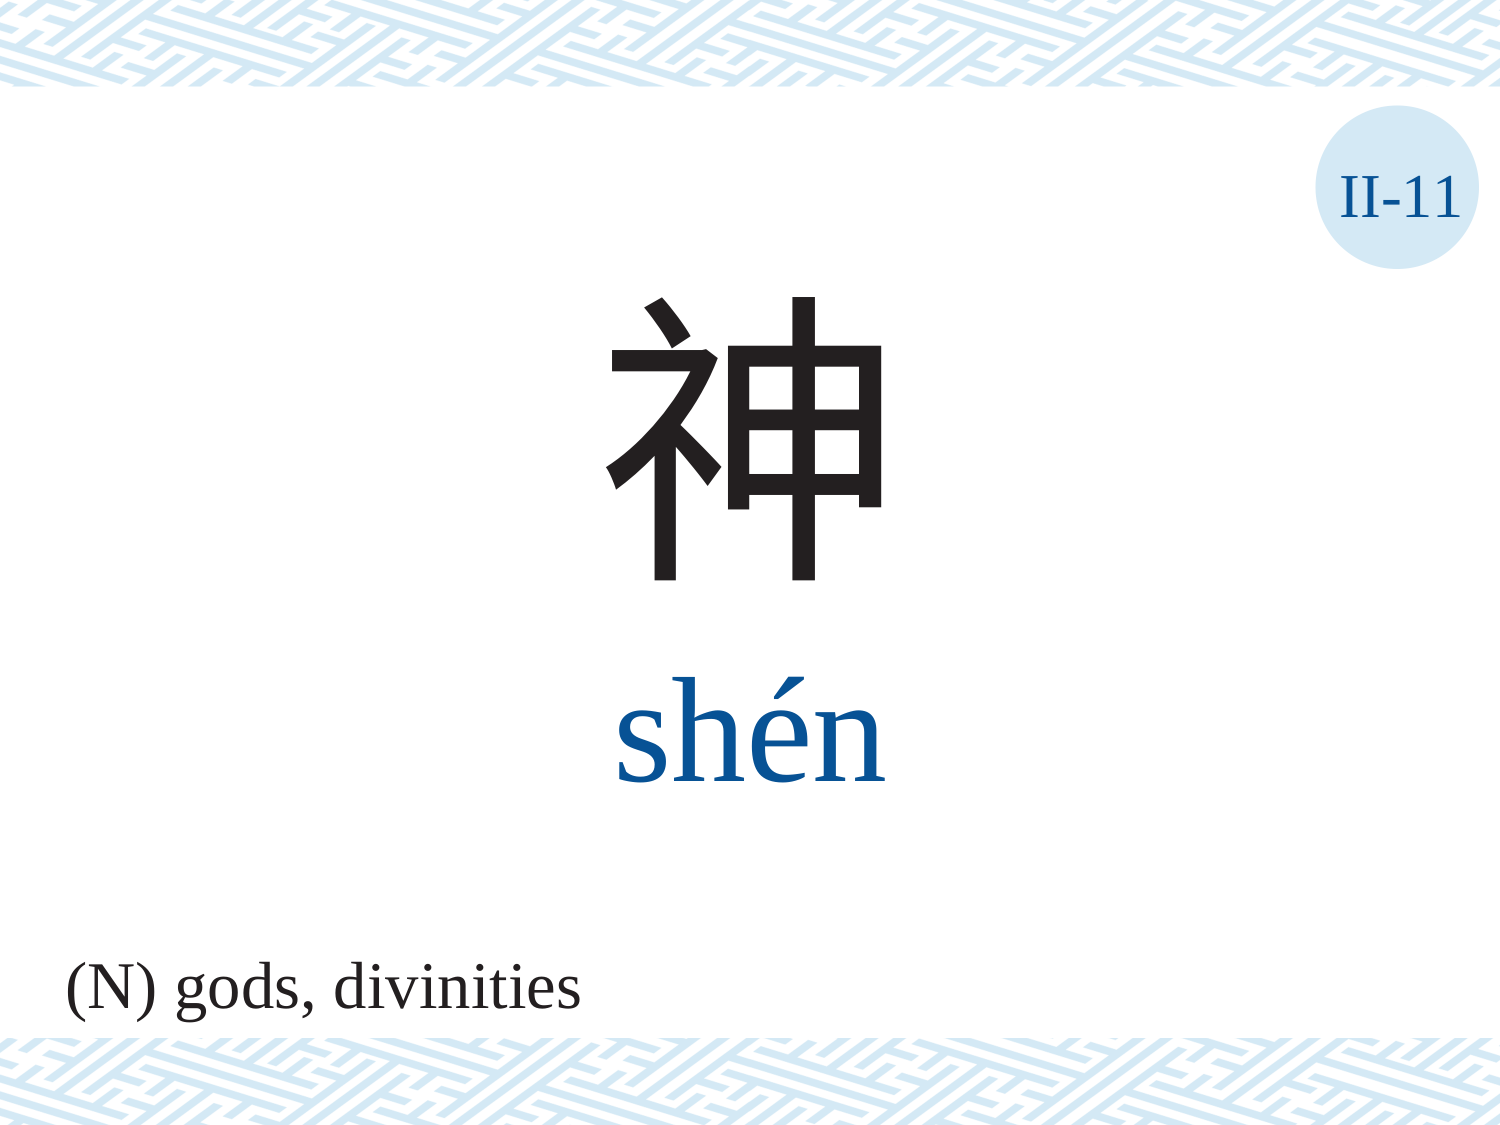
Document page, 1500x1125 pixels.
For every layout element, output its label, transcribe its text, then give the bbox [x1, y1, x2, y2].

picture [0, 0, 1500, 1125]
text_box II-11 神 shén [593, 154, 1465, 812]
text_box (N) gods, divinities [62, 942, 584, 1023]
